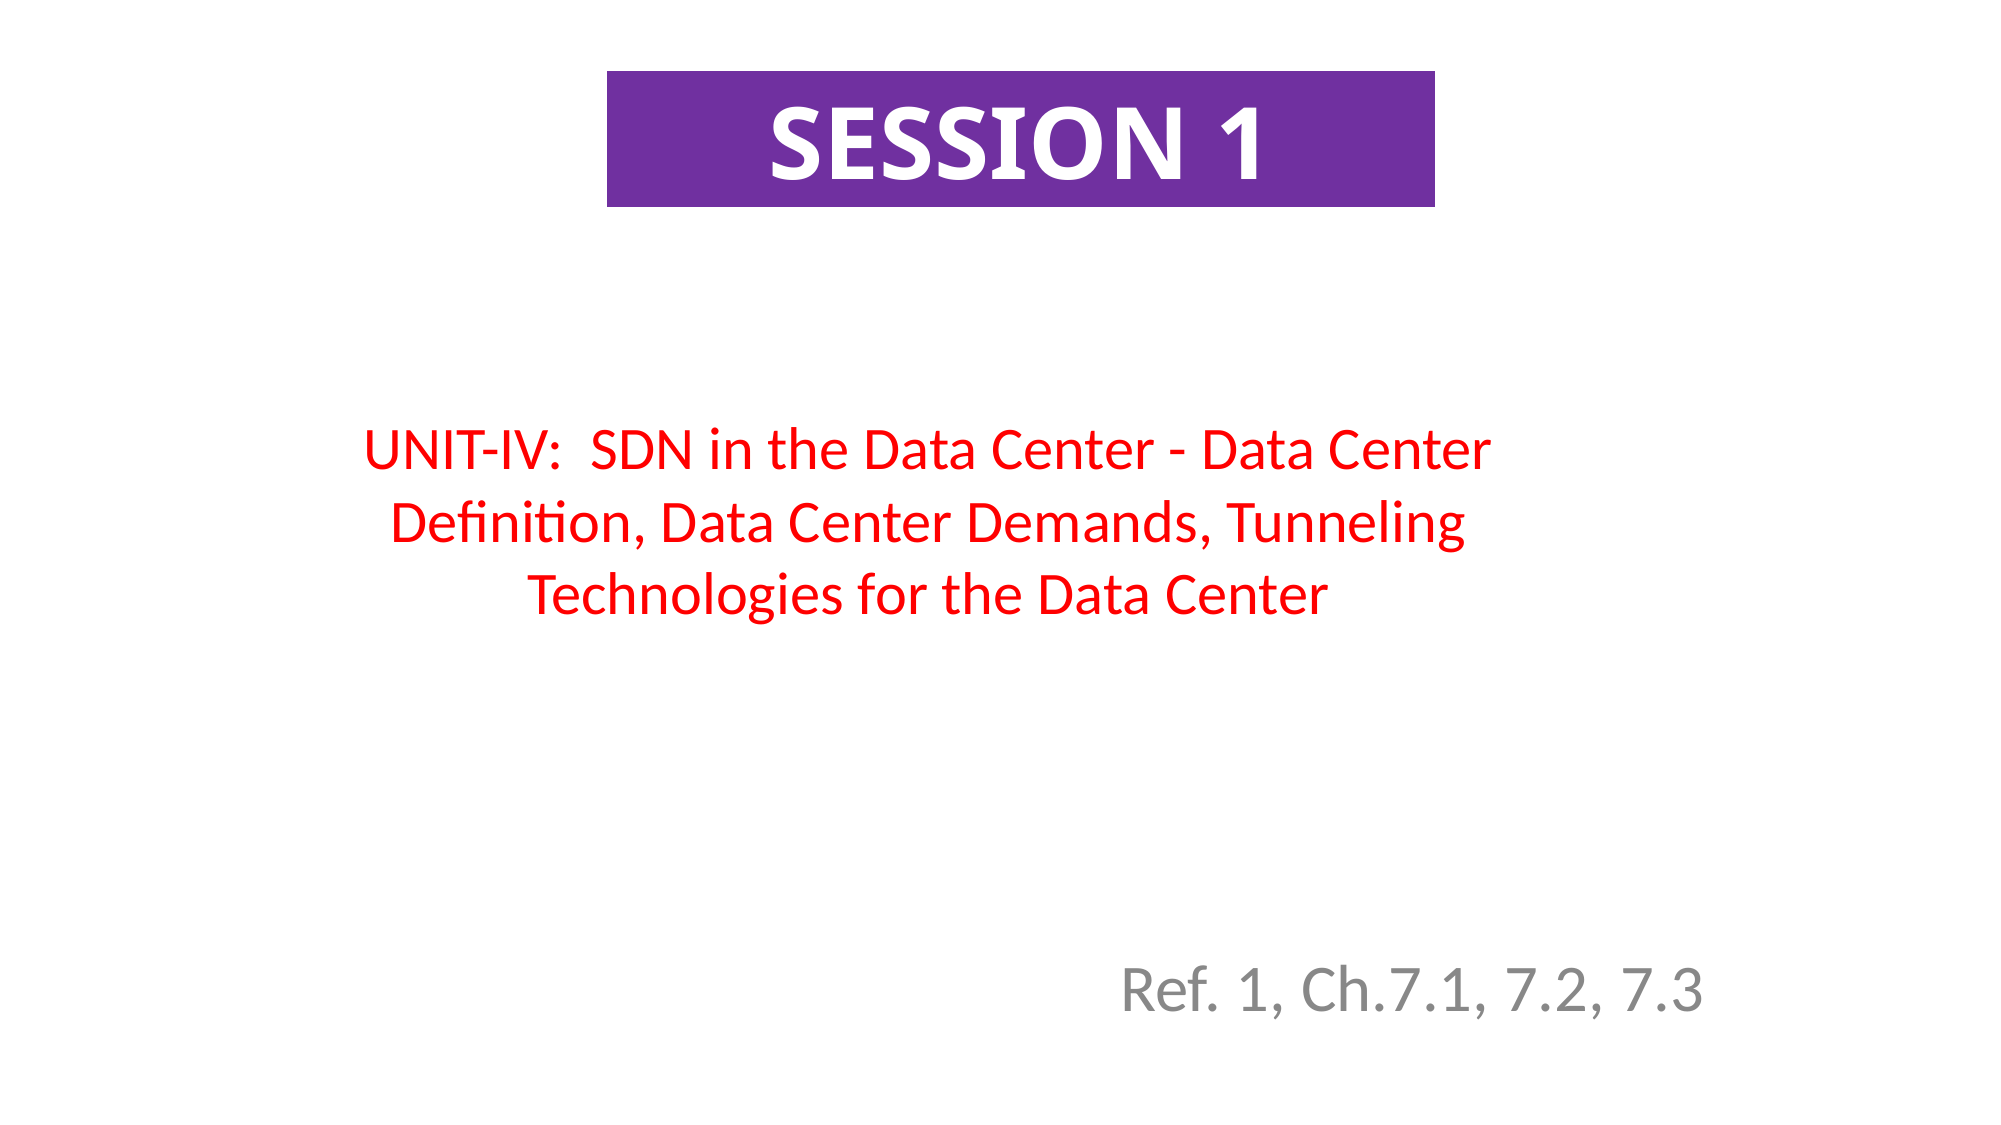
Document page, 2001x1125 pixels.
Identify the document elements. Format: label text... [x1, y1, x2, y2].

title UNIT-IV: SDN in the Data Center - Data Center Definition, Data Center Demands, Tunneling Technologies for the Data Center [219, 399, 1638, 782]
subtitle Ref. 1, Ch.7.1, 7.2, 7.3 [887, 937, 1938, 1108]
text_box SESSION 1 [603, 67, 1439, 212]
